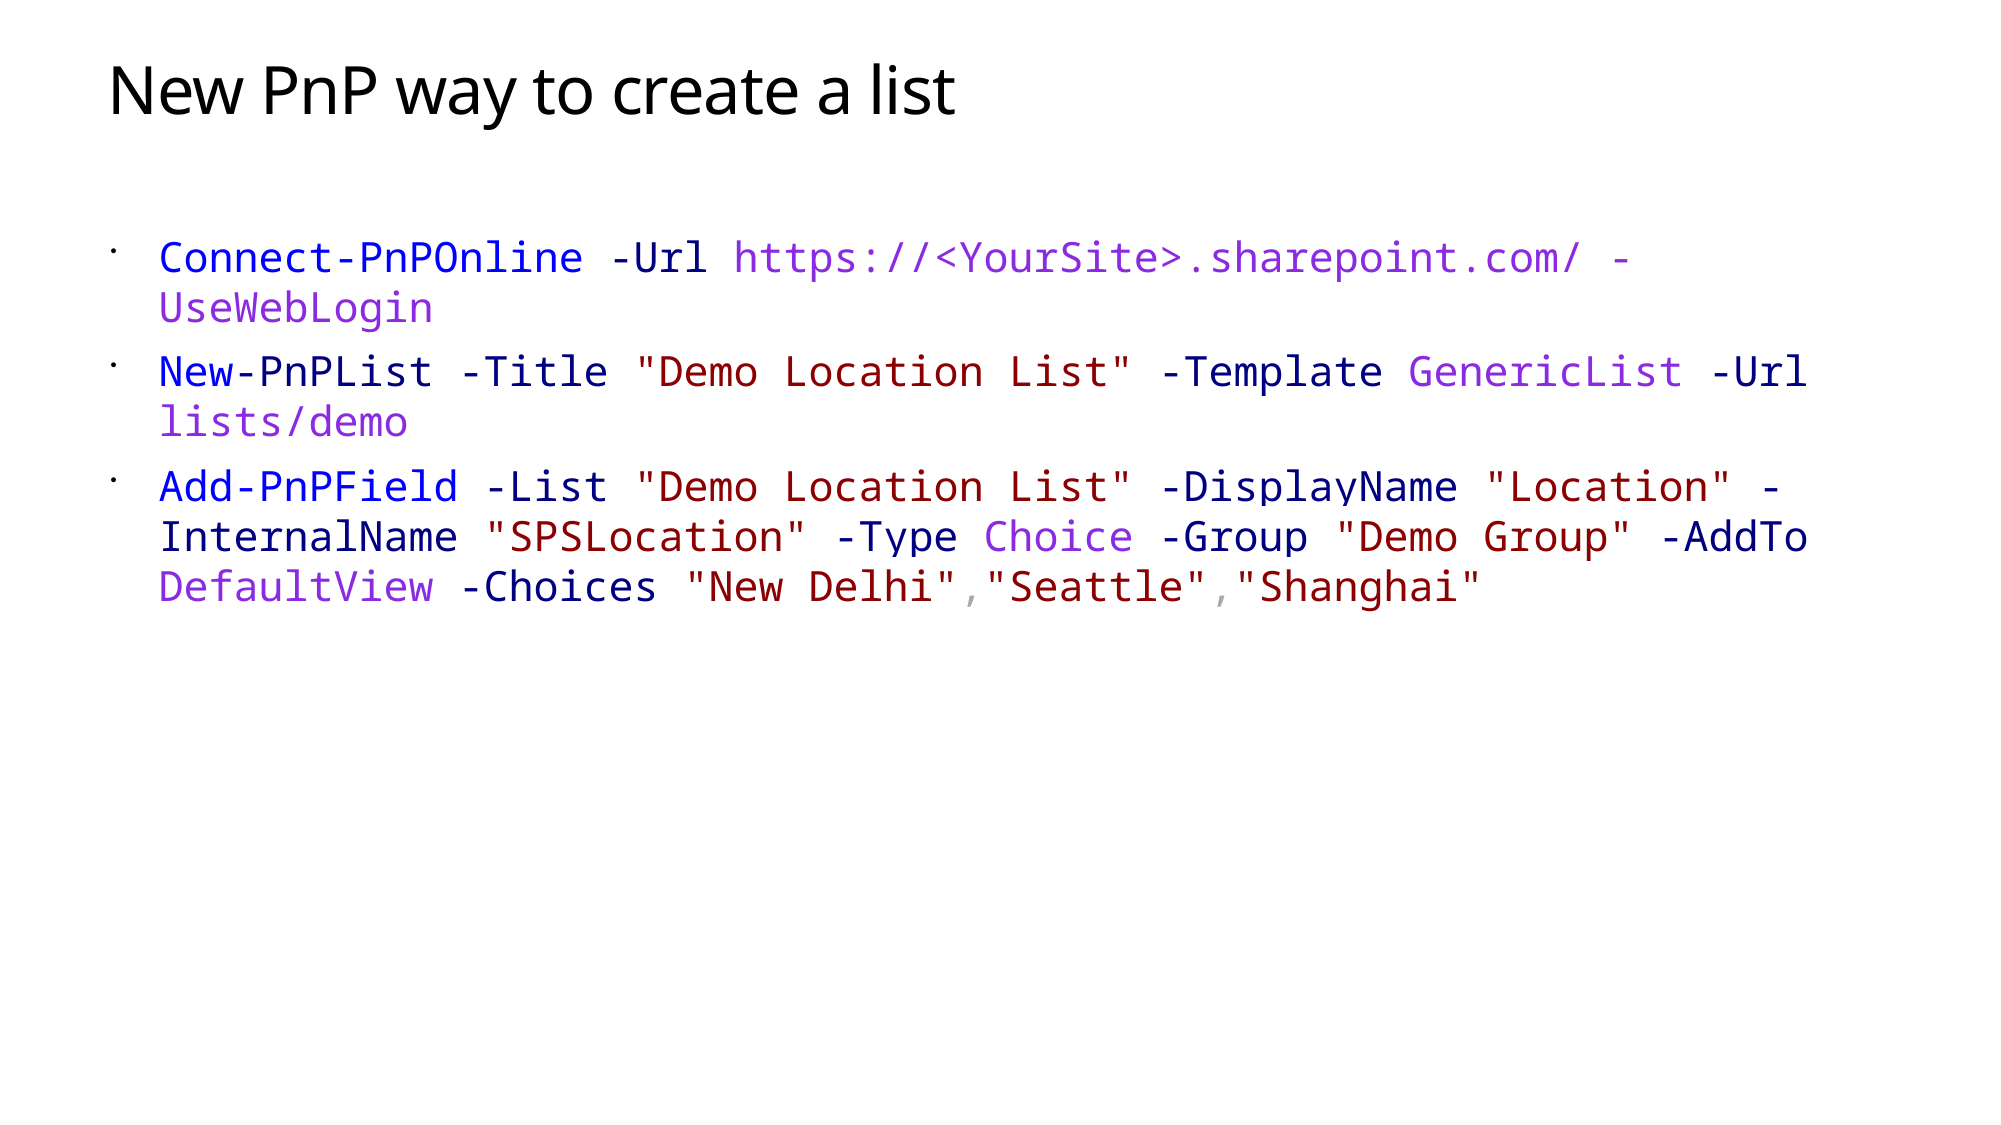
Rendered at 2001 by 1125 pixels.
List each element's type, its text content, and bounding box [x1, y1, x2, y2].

list Connect-PnPOnline -Url https://<YourSite>.sharepoint.com/ -UseWebLogin New-PnPList -Title "Demo Location List" -Template GenericList -Url lists/demo Add-PnPField -List "Demo Location List" -DisplayName "Location" -InternalName "SPSLocation" -Type Choice -Group "Demo Group" -AddTo DefaultView -Choices "New Delhi","Seattle","Shanghai" [107, 230, 1893, 1022]
title New PnP way to create a list [107, 52, 1893, 129]
